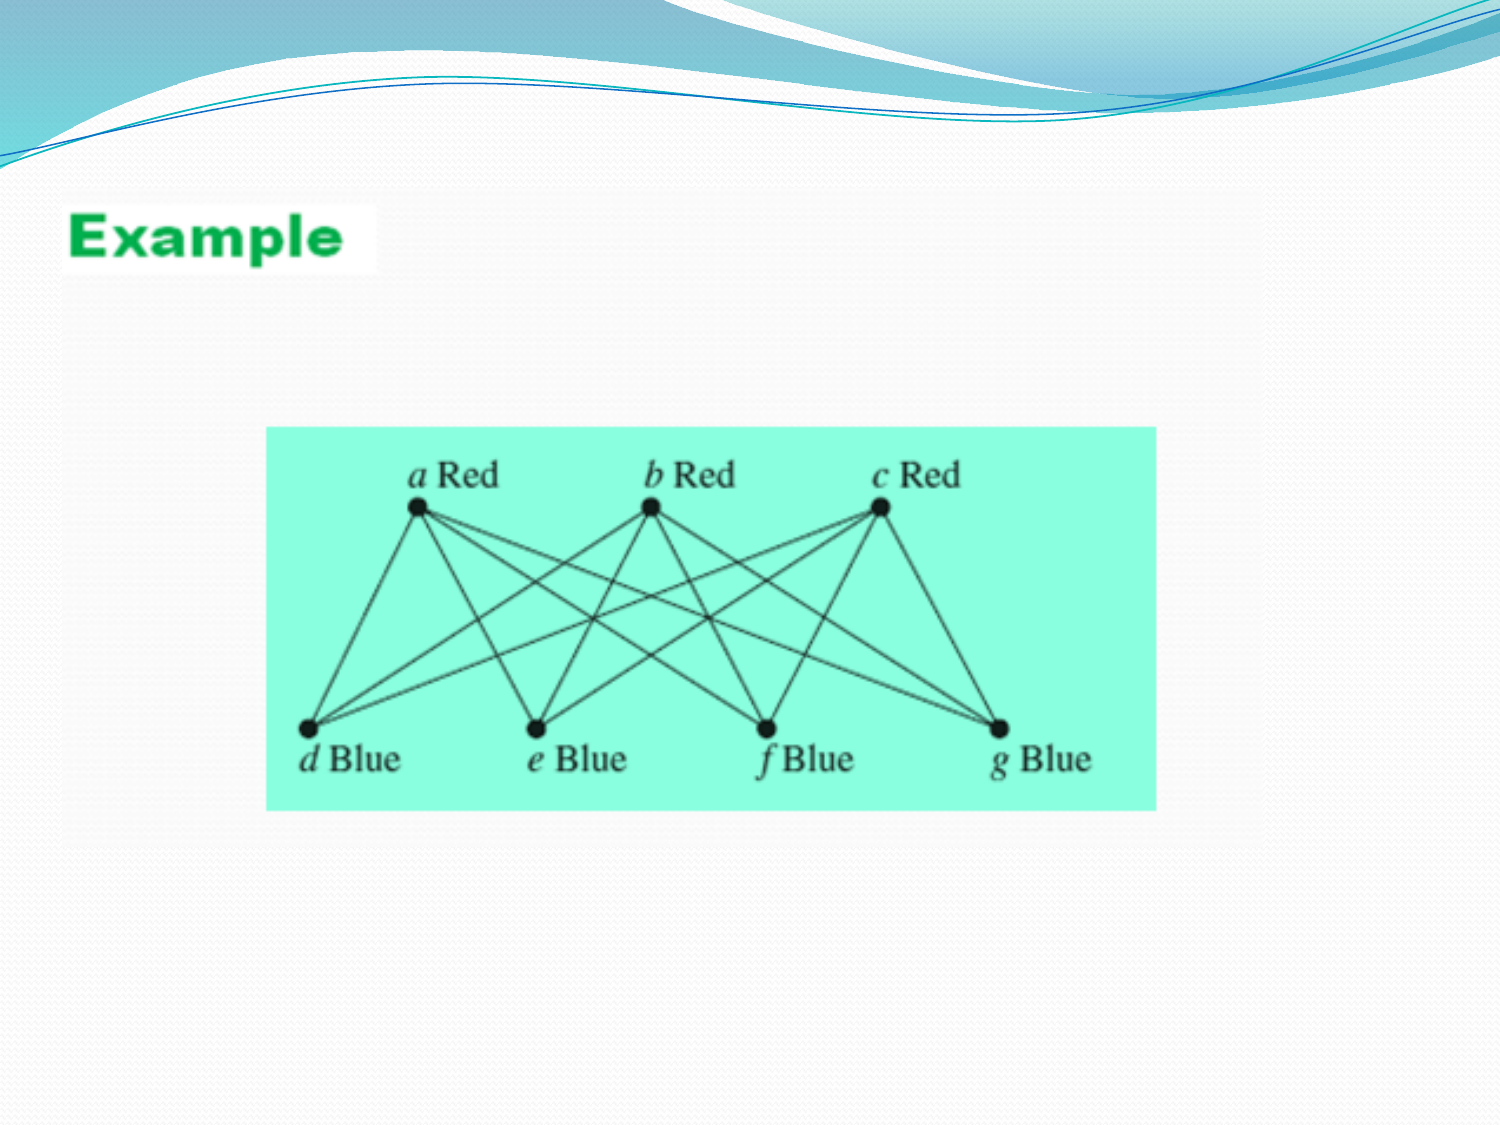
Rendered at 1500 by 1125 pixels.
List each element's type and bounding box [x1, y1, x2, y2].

picture [62, 187, 1263, 847]
